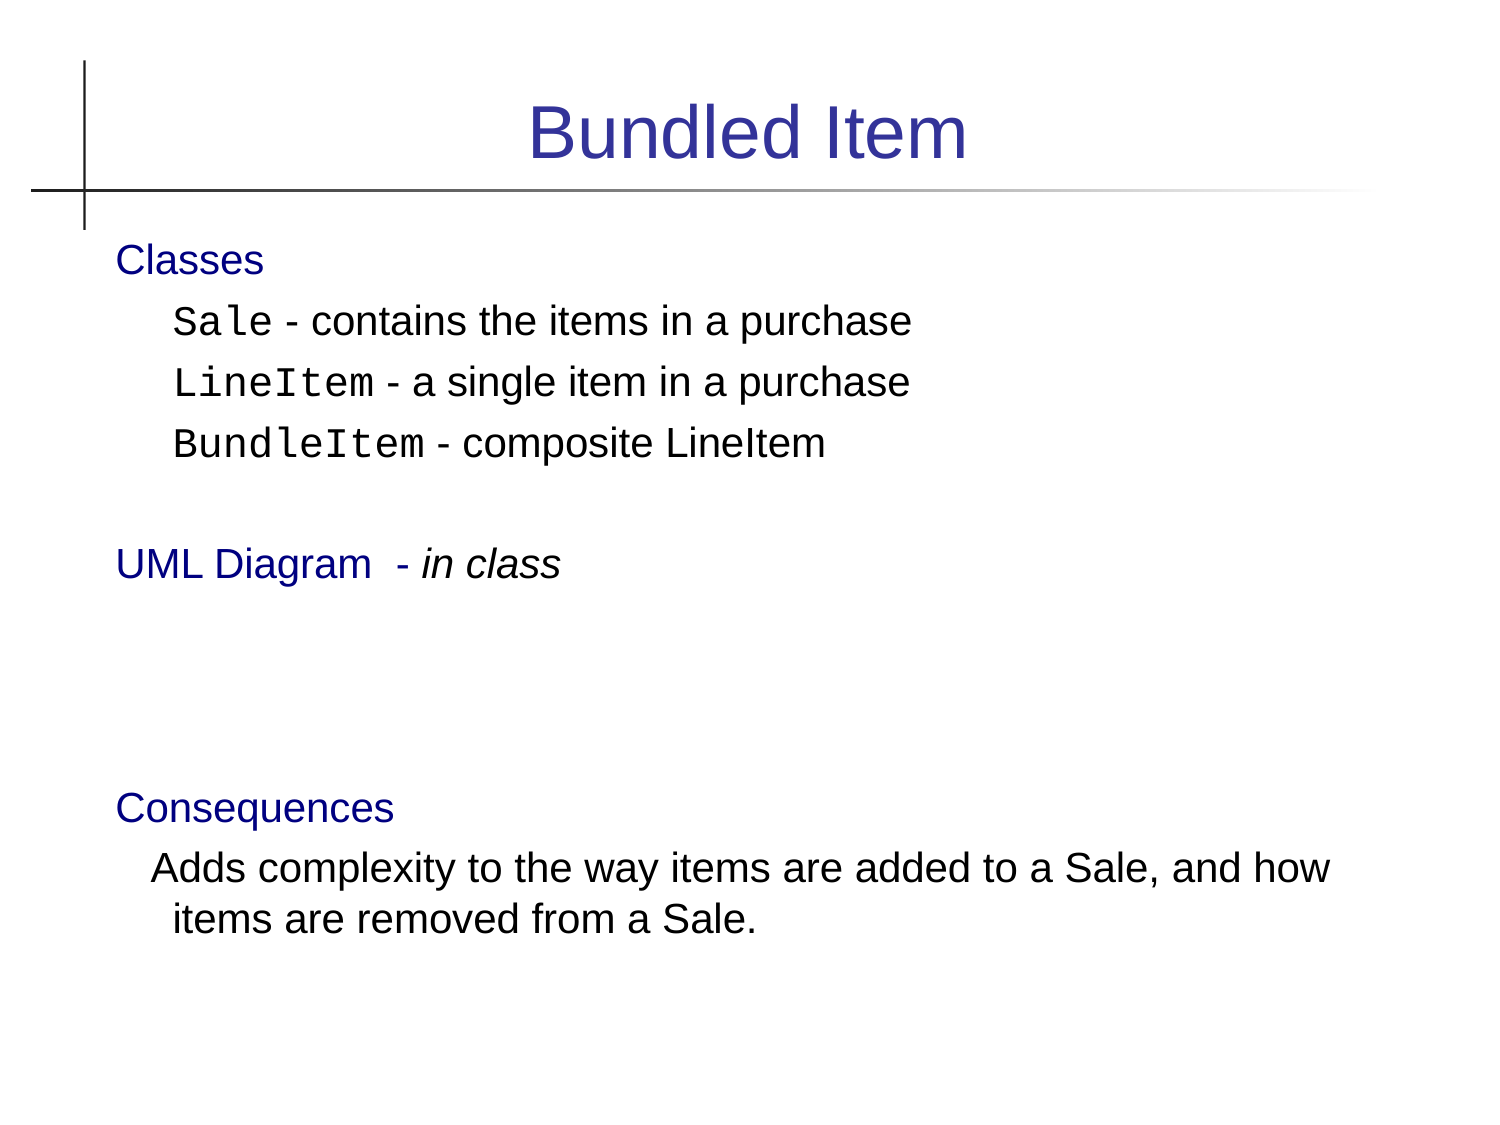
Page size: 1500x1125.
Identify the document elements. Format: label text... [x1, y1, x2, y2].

text_box Bundled Item [100, 42, 1397, 182]
text_box Classes Sale - contains the items in a purchase LineItem - a single item in a purchase BundleItem - composite LineItem UML Diagram - in class Consequences Adds complexity to the way items are added to a Sale, and how items are removed from a Sale. [100, 224, 1397, 955]
